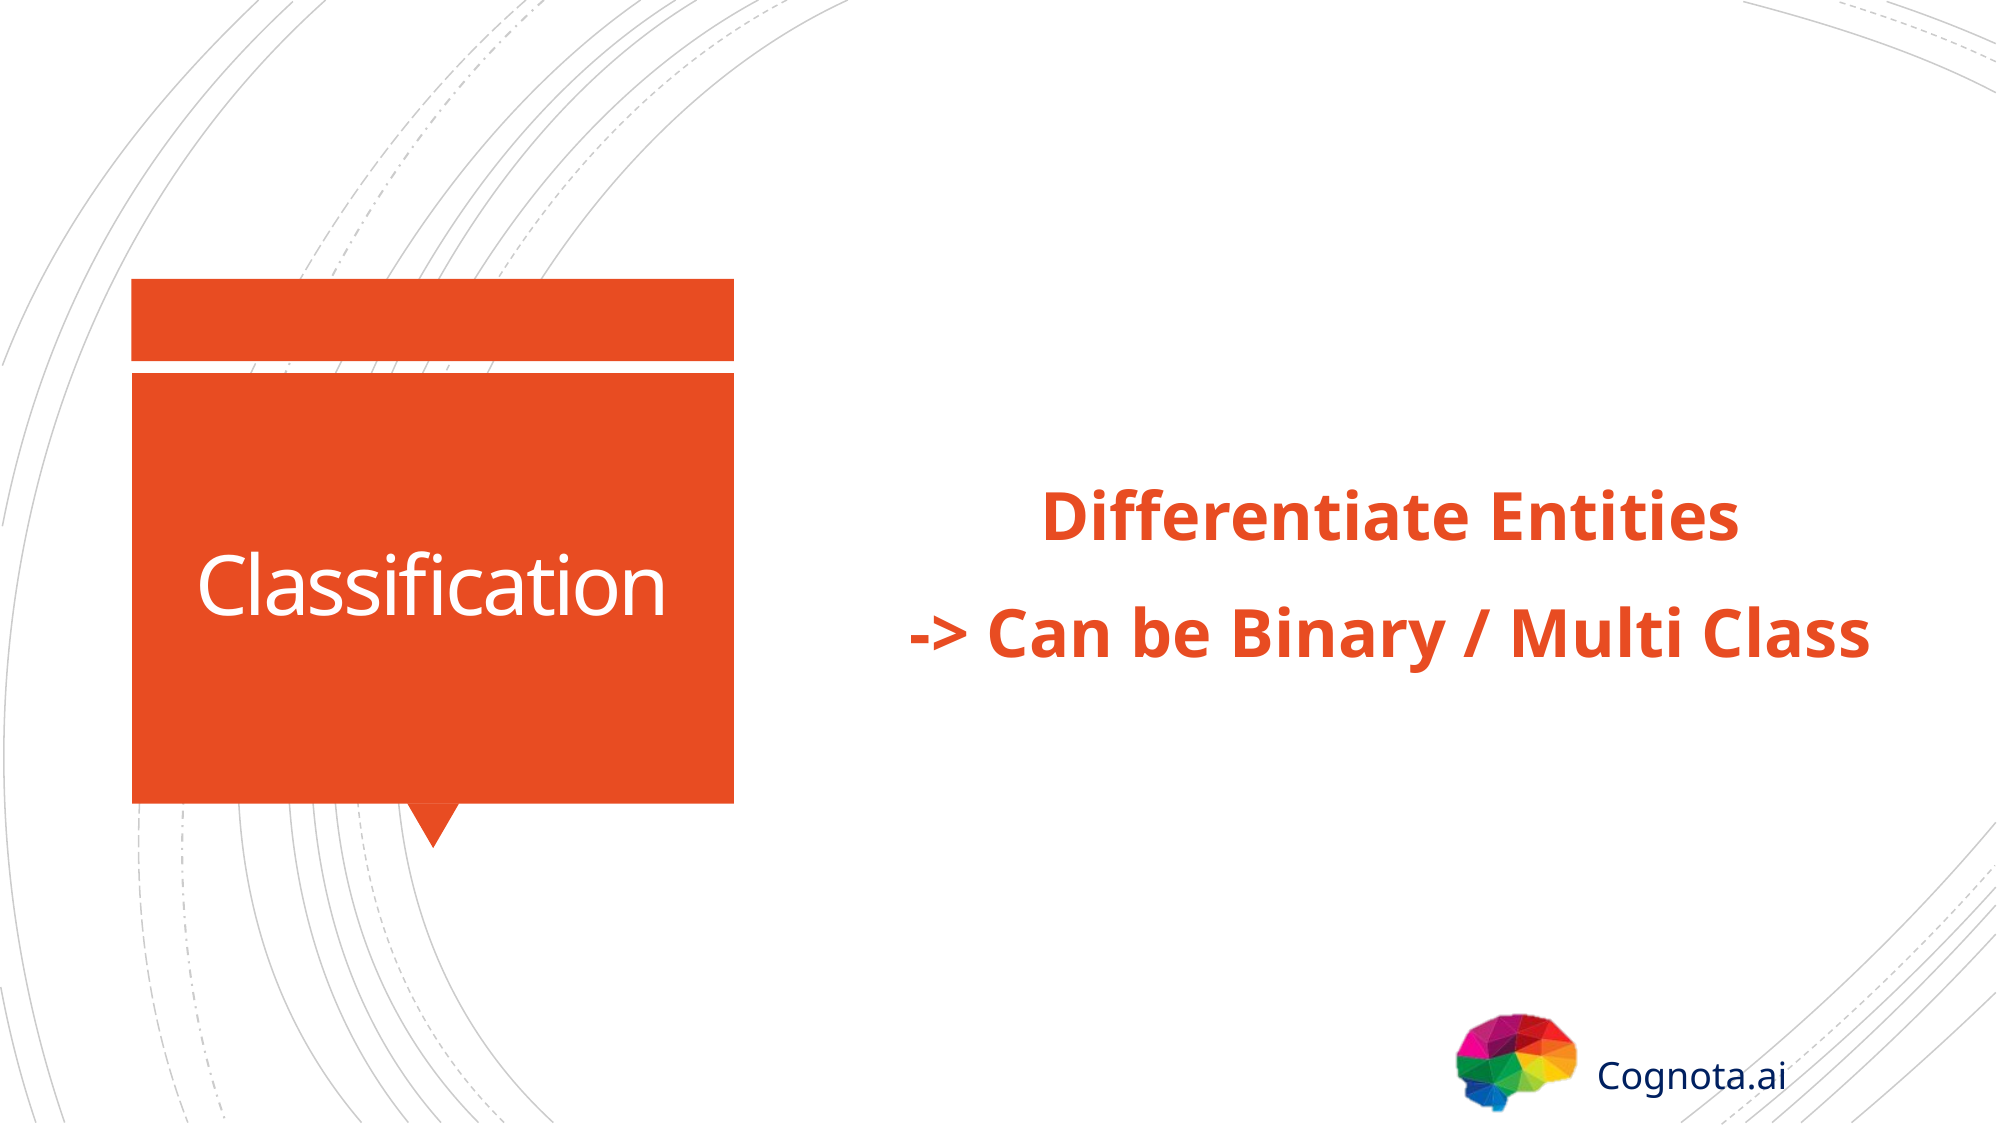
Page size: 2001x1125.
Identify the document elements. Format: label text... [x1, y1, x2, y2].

title Classification [145, 387, 721, 792]
list Differentiate Entities -> Can be Binary / Multi Class [877, 450, 1905, 729]
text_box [1421, 989, 1819, 1125]
